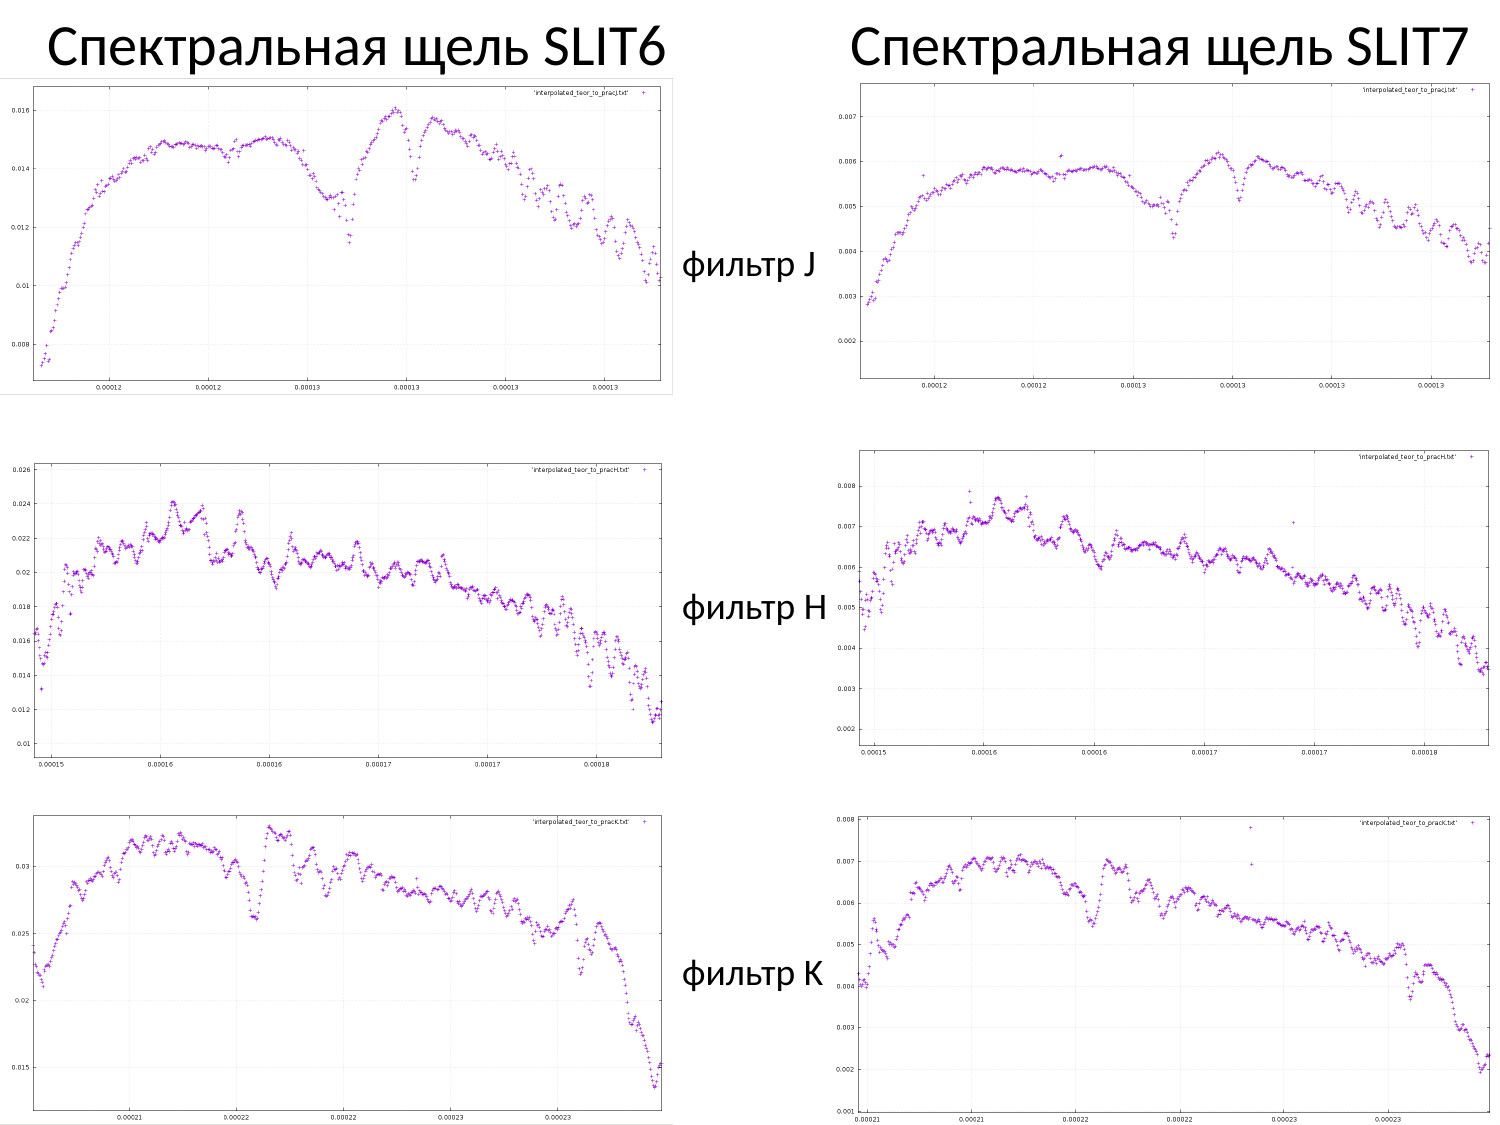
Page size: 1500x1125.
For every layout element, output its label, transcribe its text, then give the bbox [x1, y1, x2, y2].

picture [826, 444, 1500, 758]
text_box Спектральная щель SLIT7 [820, 0, 1500, 85]
picture [0, 455, 674, 771]
text_box фильтр J [678, 231, 821, 292]
text_box Спектральная щель SLIT6 [0, 0, 715, 85]
picture [826, 77, 1500, 392]
picture [826, 811, 1500, 1125]
picture [0, 809, 674, 1125]
text_box фильтр K [678, 940, 821, 1001]
picture [0, 77, 674, 395]
text_box фильтр H [678, 574, 821, 634]
